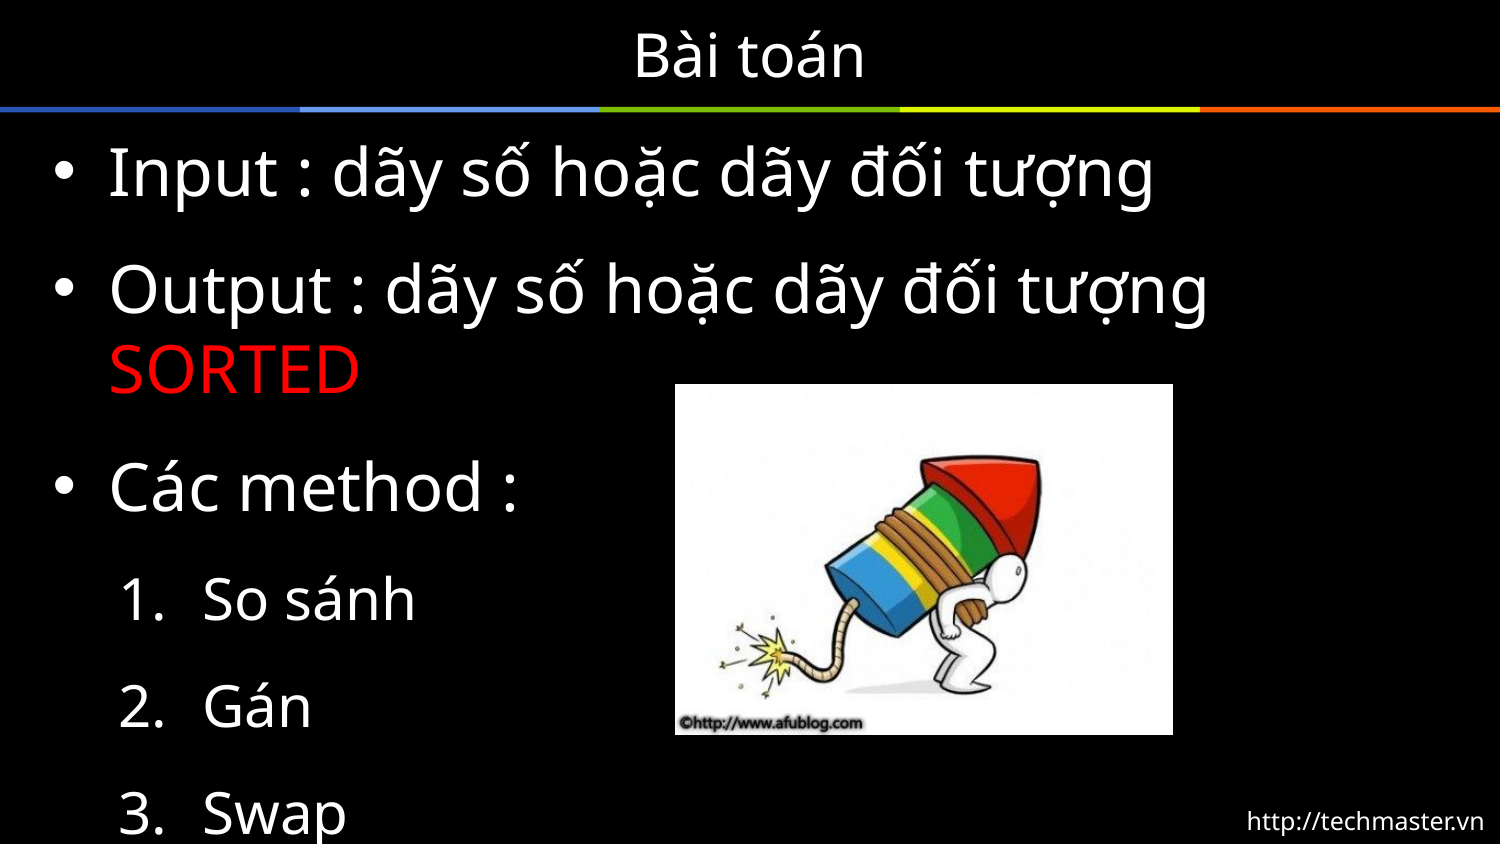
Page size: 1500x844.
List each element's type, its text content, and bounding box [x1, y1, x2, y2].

title Bài toán [37, 9, 1463, 98]
list Input : dãy số hoặc dãy đối tượng Output : dãy số hoặc dãy đối tượng SORTED Các method : So sánh Gán Swap [37, 121, 1463, 799]
picture [674, 384, 1173, 735]
